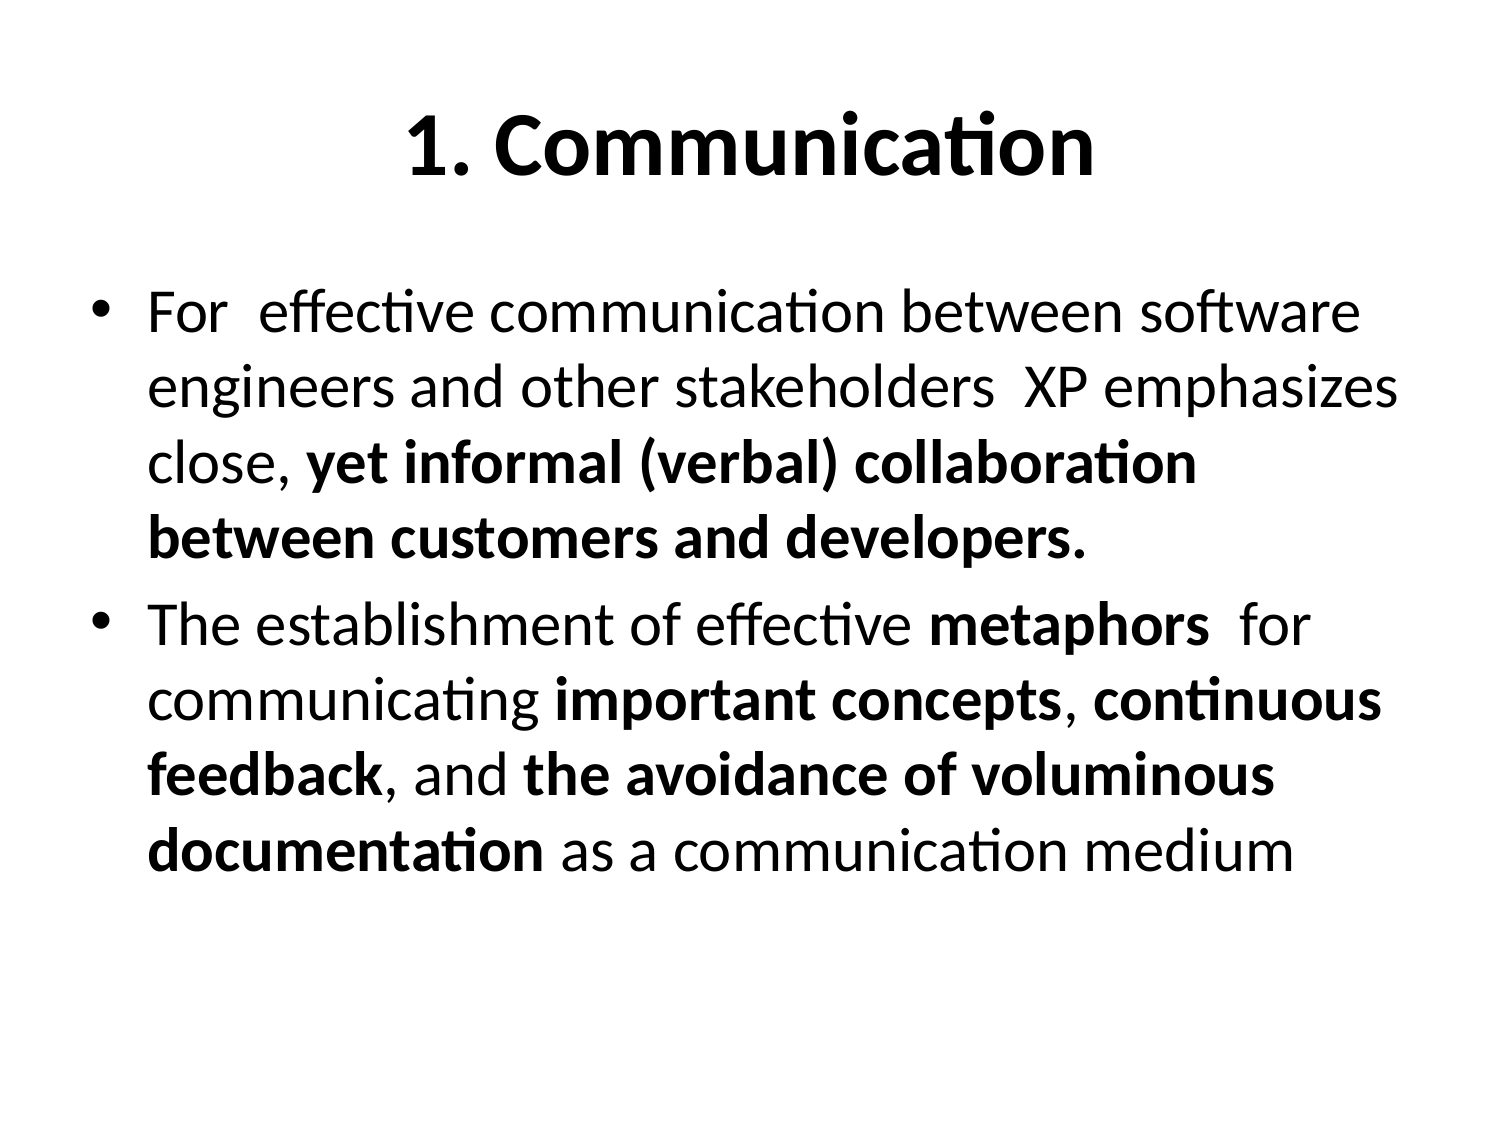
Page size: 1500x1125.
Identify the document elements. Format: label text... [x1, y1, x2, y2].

title 1. Communication [75, 45, 1425, 233]
list For effective communication between software engineers and other stakeholders XP emphasizes close, yet informal (verbal) collaboration between customers and developers. The establishment of effective metaphors for communicating important concepts, continuous feedback, and the avoidance of voluminous documentation as a communication medium [75, 262, 1425, 1005]
